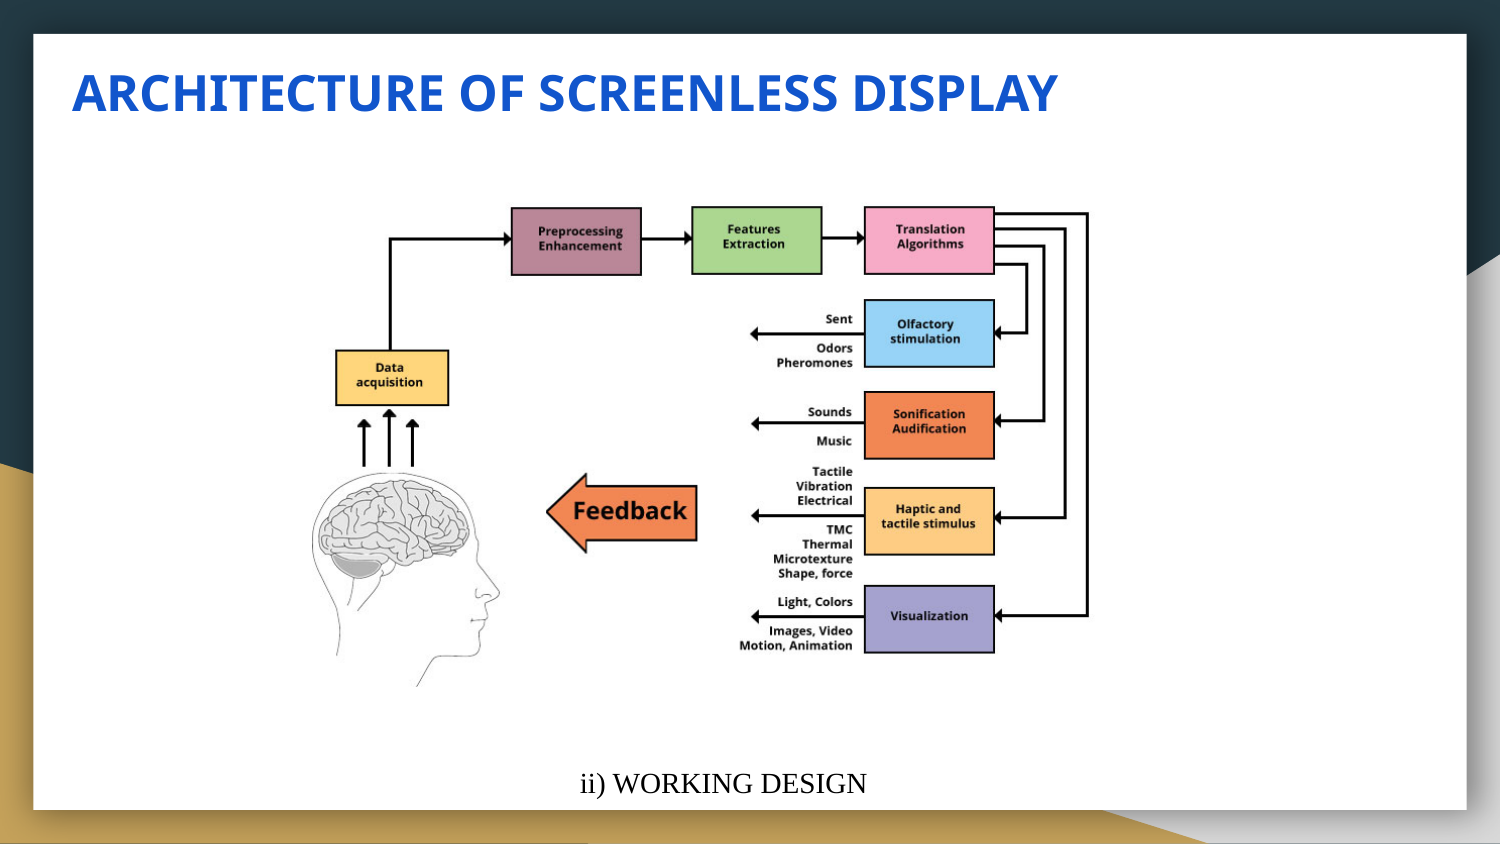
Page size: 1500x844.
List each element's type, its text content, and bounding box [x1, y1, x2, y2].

text_box ii) WORKING DESIGN [564, 749, 962, 792]
picture [303, 186, 1108, 701]
text_box ARCHITECTURE OF SCREENLESS DISPLAY [56, 45, 1272, 187]
